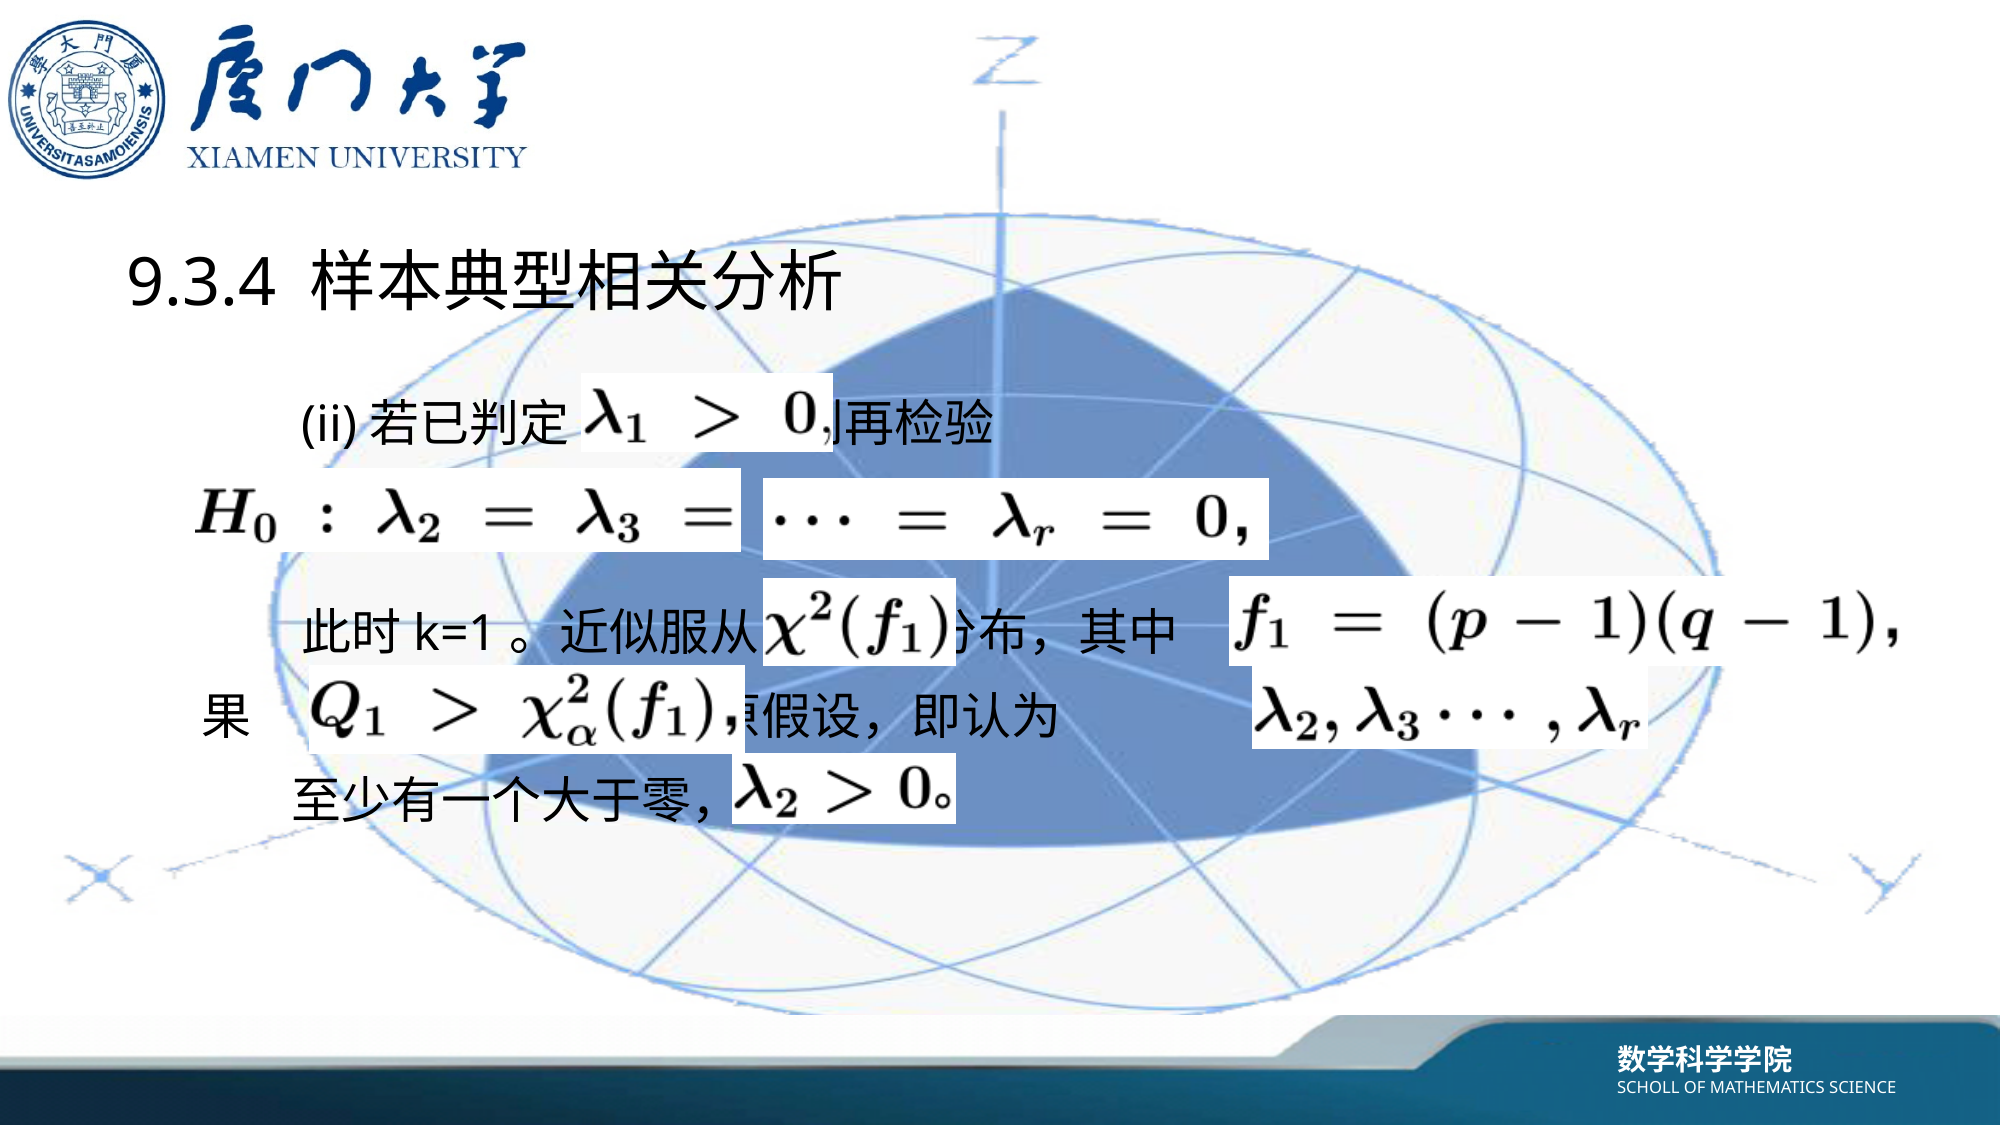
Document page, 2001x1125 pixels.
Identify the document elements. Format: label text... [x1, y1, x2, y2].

picture [763, 578, 956, 666]
picture [0, 1015, 2000, 1125]
title 9.3.3 典型相关分析方法 [0, 0, 2000, 1015]
title 9.3.4 样本典型相关分析 [111, 219, 1134, 328]
picture [1229, 576, 1908, 749]
subtitle (ii)若已判定 则再检验 此时k=1。近似服从 分布，其中 如果 拒绝原假设，即认为 至少有一个大于零，即 [186, 359, 1715, 977]
picture [195, 468, 741, 552]
picture [580, 373, 833, 452]
picture [0, 0, 556, 188]
picture [763, 478, 1269, 560]
picture [309, 665, 956, 824]
